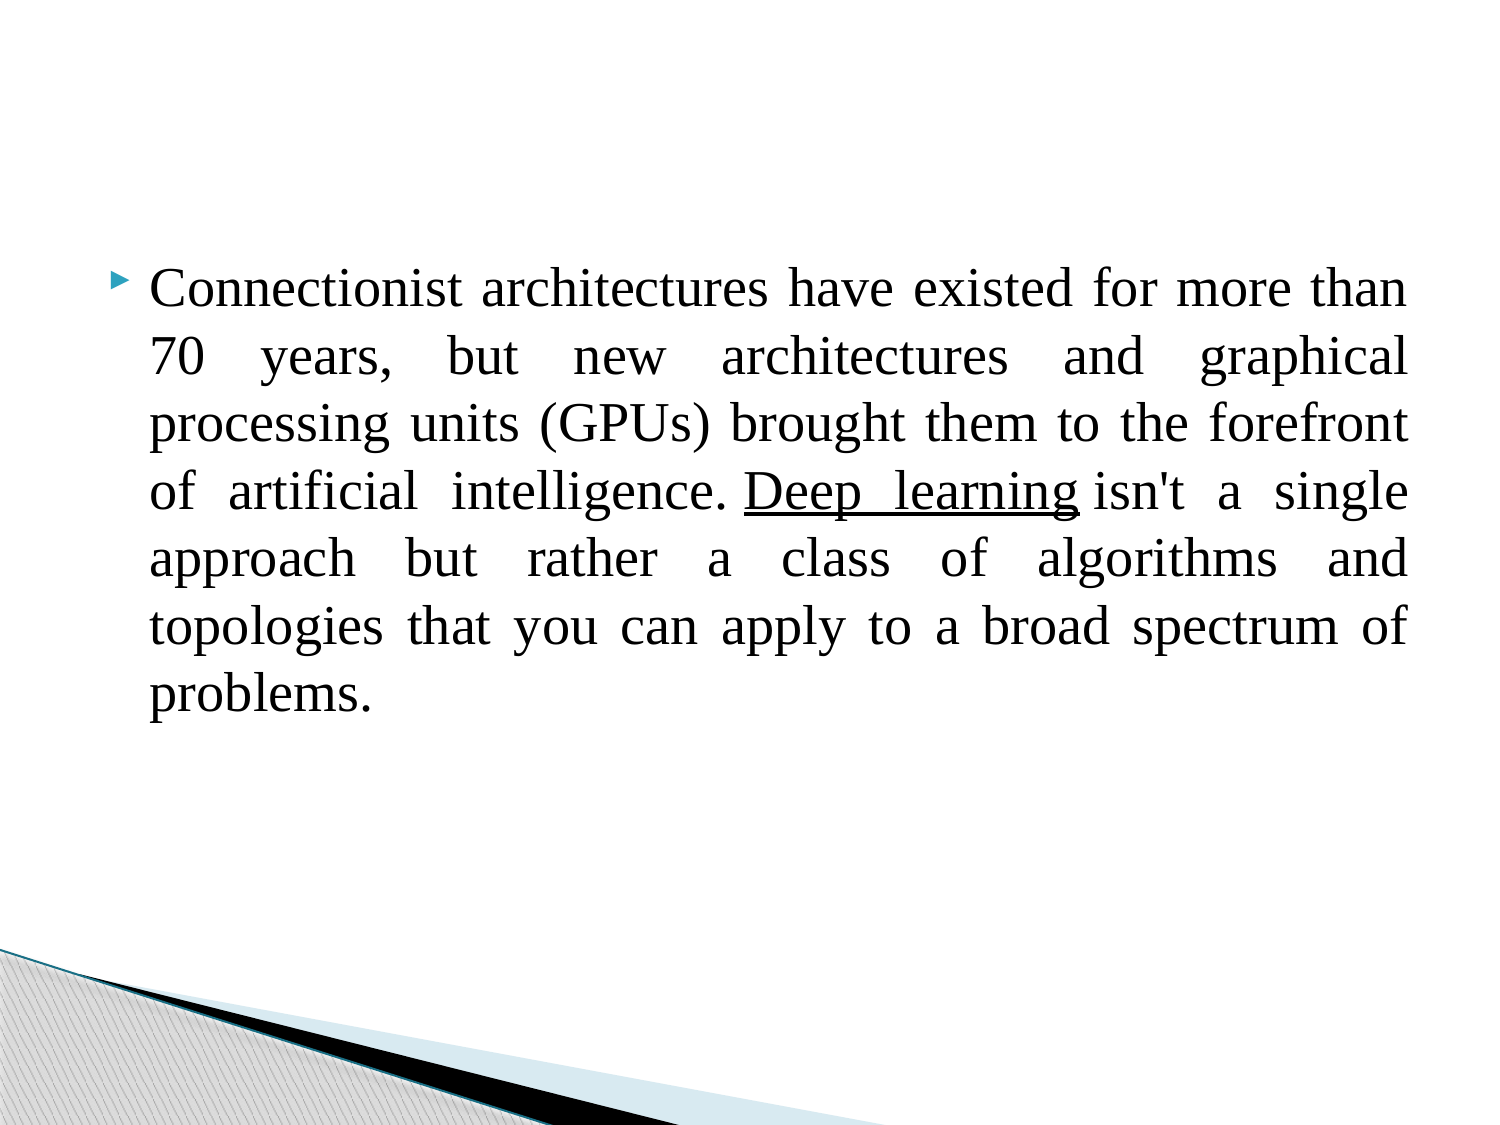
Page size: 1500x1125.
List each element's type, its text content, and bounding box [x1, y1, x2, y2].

list Connectionist architectures have existed for more than 70 years, but new architectures and graphical processing units (GPUs) brought them to the forefront of artificial intelligence. Deep learning isn't a single approach but rather a class of algorithms and topologies that you can apply to a broad spectrum of problems. [75, 243, 1425, 986]
